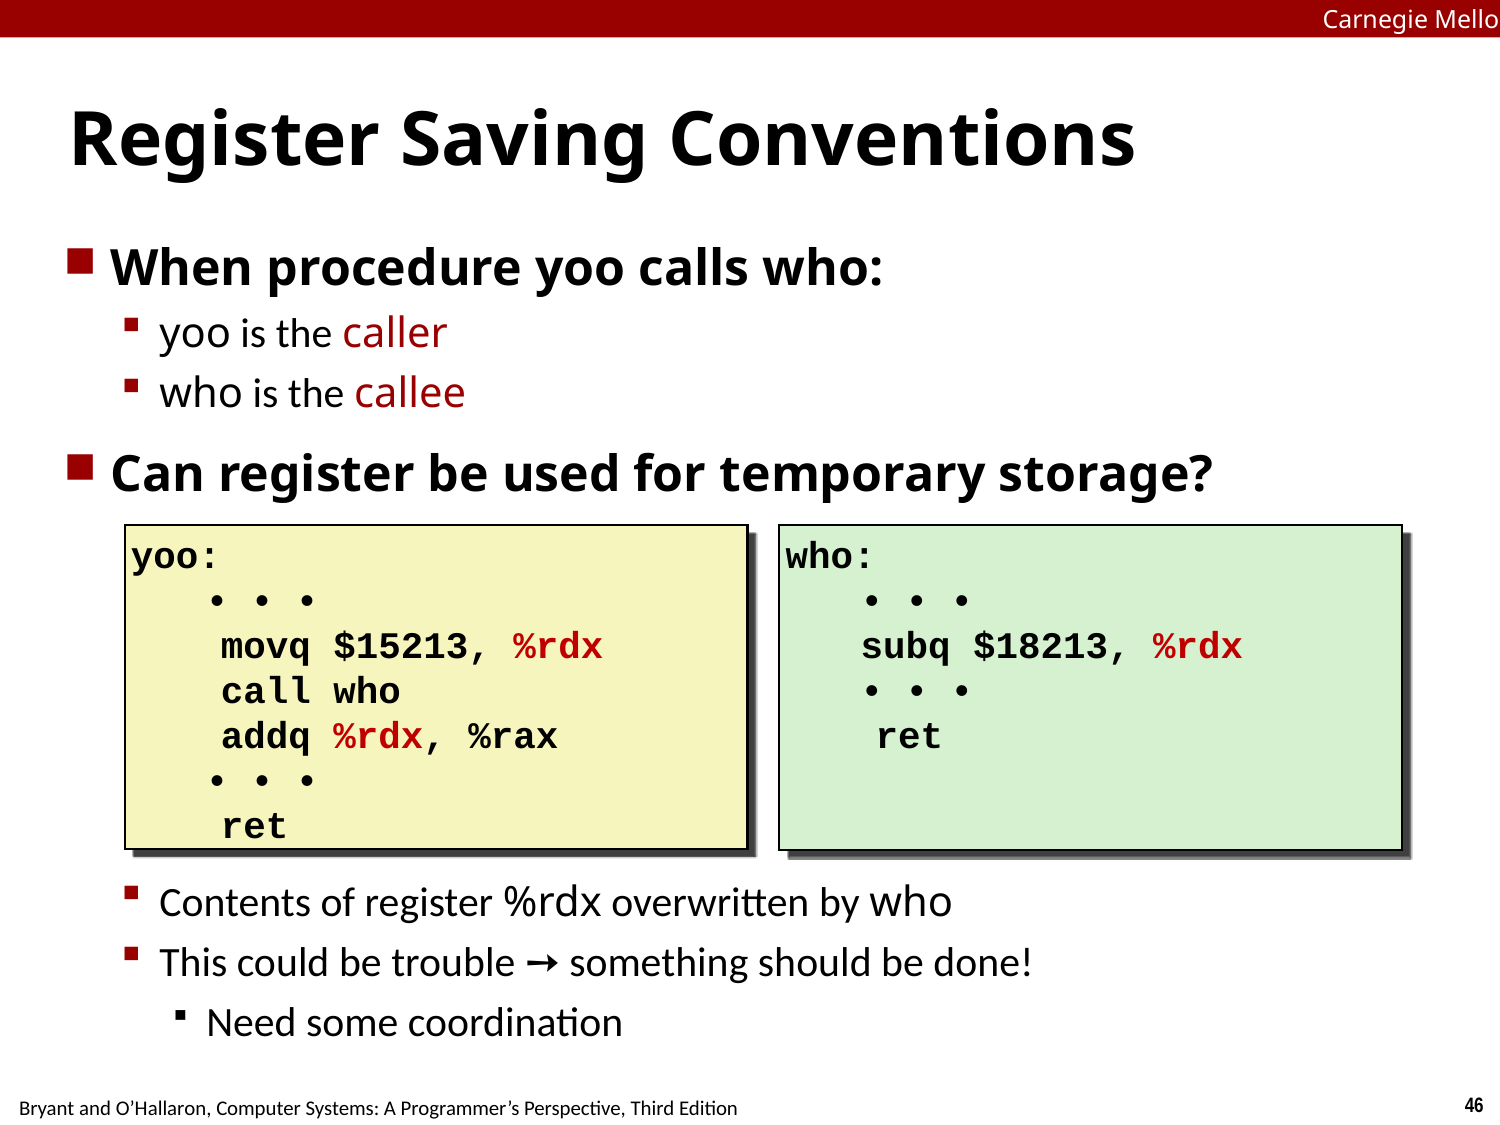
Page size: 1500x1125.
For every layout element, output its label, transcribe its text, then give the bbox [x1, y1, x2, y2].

text_box who: • • • subq $18213, %rdx • • • ret [779, 525, 1403, 850]
list When procedure yoo calls who: yoo is the caller who is the callee Can register be used for temporary storage? Contents of register %rdx overwritten by who This could be trouble ➙ something should be done! Need some coordination [62, 228, 1438, 1122]
text_box [0, 0, 1500, 38]
title Register Saving Conventions [62, 41, 1438, 228]
text_box yoo: • • • movq $15213, %rdx call who addq %rdx, %rax • • • ret [124, 524, 748, 850]
text_box Carnegie Mellon [1322, 3, 1500, 33]
